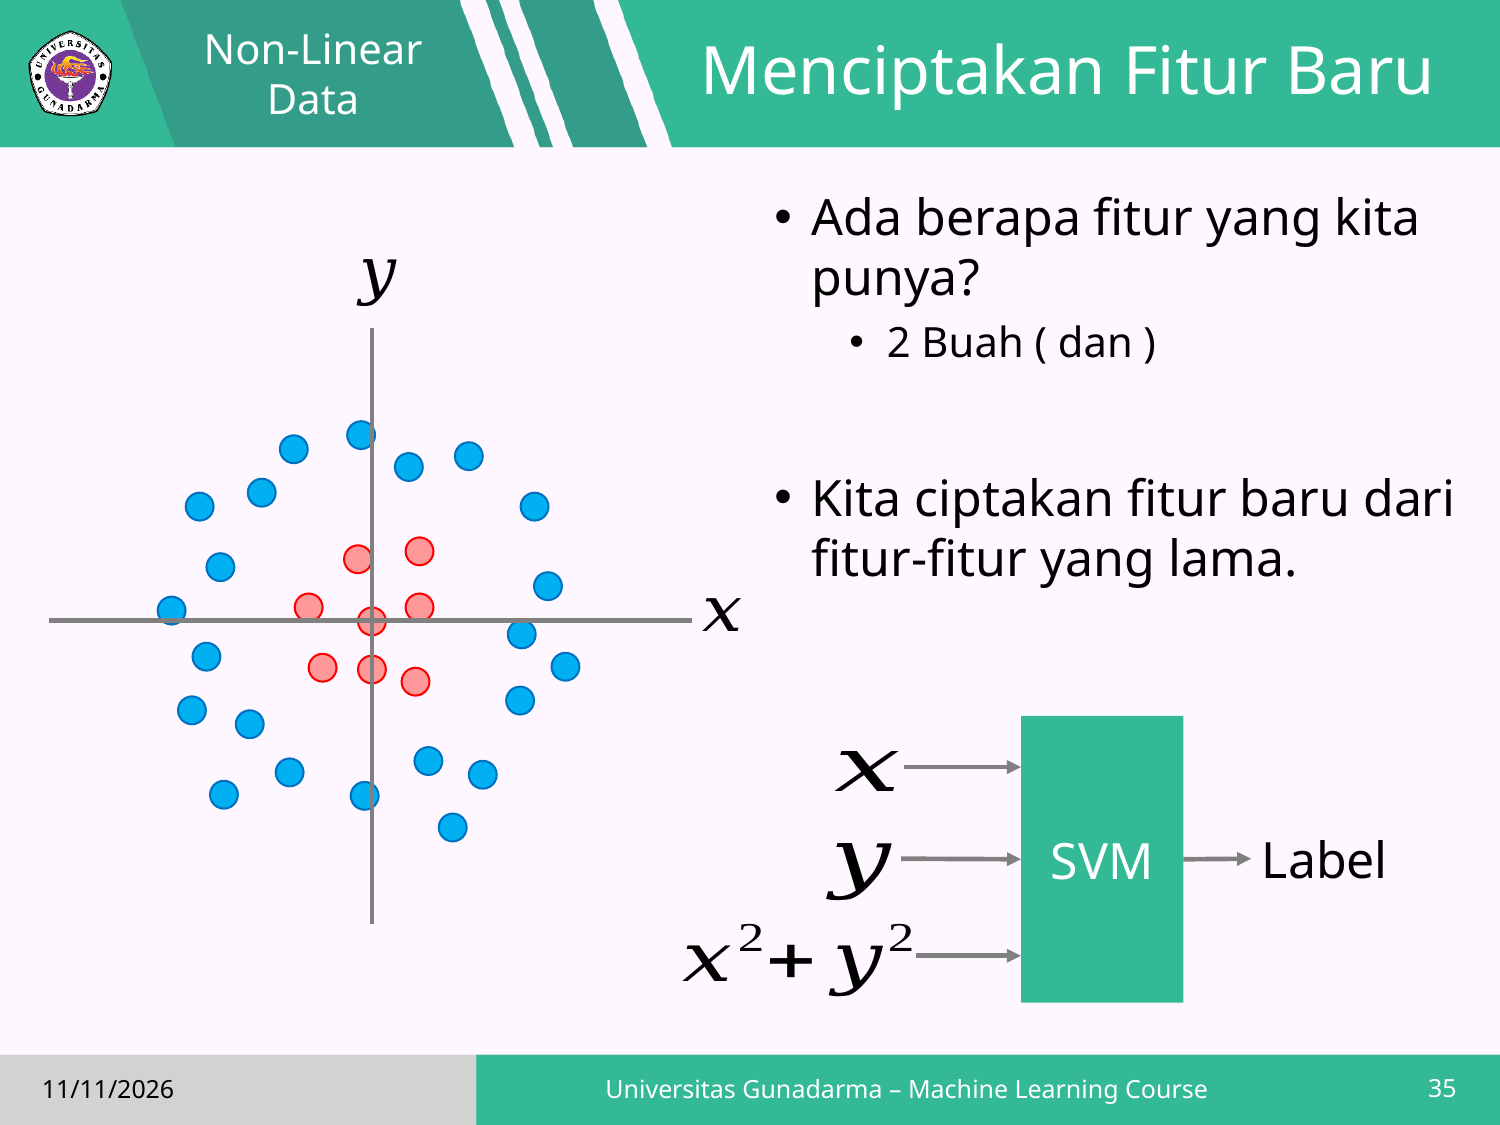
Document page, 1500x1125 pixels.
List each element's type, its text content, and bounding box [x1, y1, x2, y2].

picture [0, 0, 1500, 1125]
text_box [1183, 820, 1400, 897]
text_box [826, 724, 1021, 810]
title Menciptakan Fitur Baru [664, 20, 1472, 126]
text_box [823, 815, 1021, 902]
footer Universitas Gunadarma – Machine Learning Course [496, 1067, 1318, 1113]
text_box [676, 912, 1021, 999]
text_box SVM [1020, 715, 1184, 1004]
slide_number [26, 1067, 438, 1113]
slide_number 35 [1345, 1066, 1472, 1113]
list Non-Linear Data [188, 20, 438, 126]
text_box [49, 236, 746, 924]
